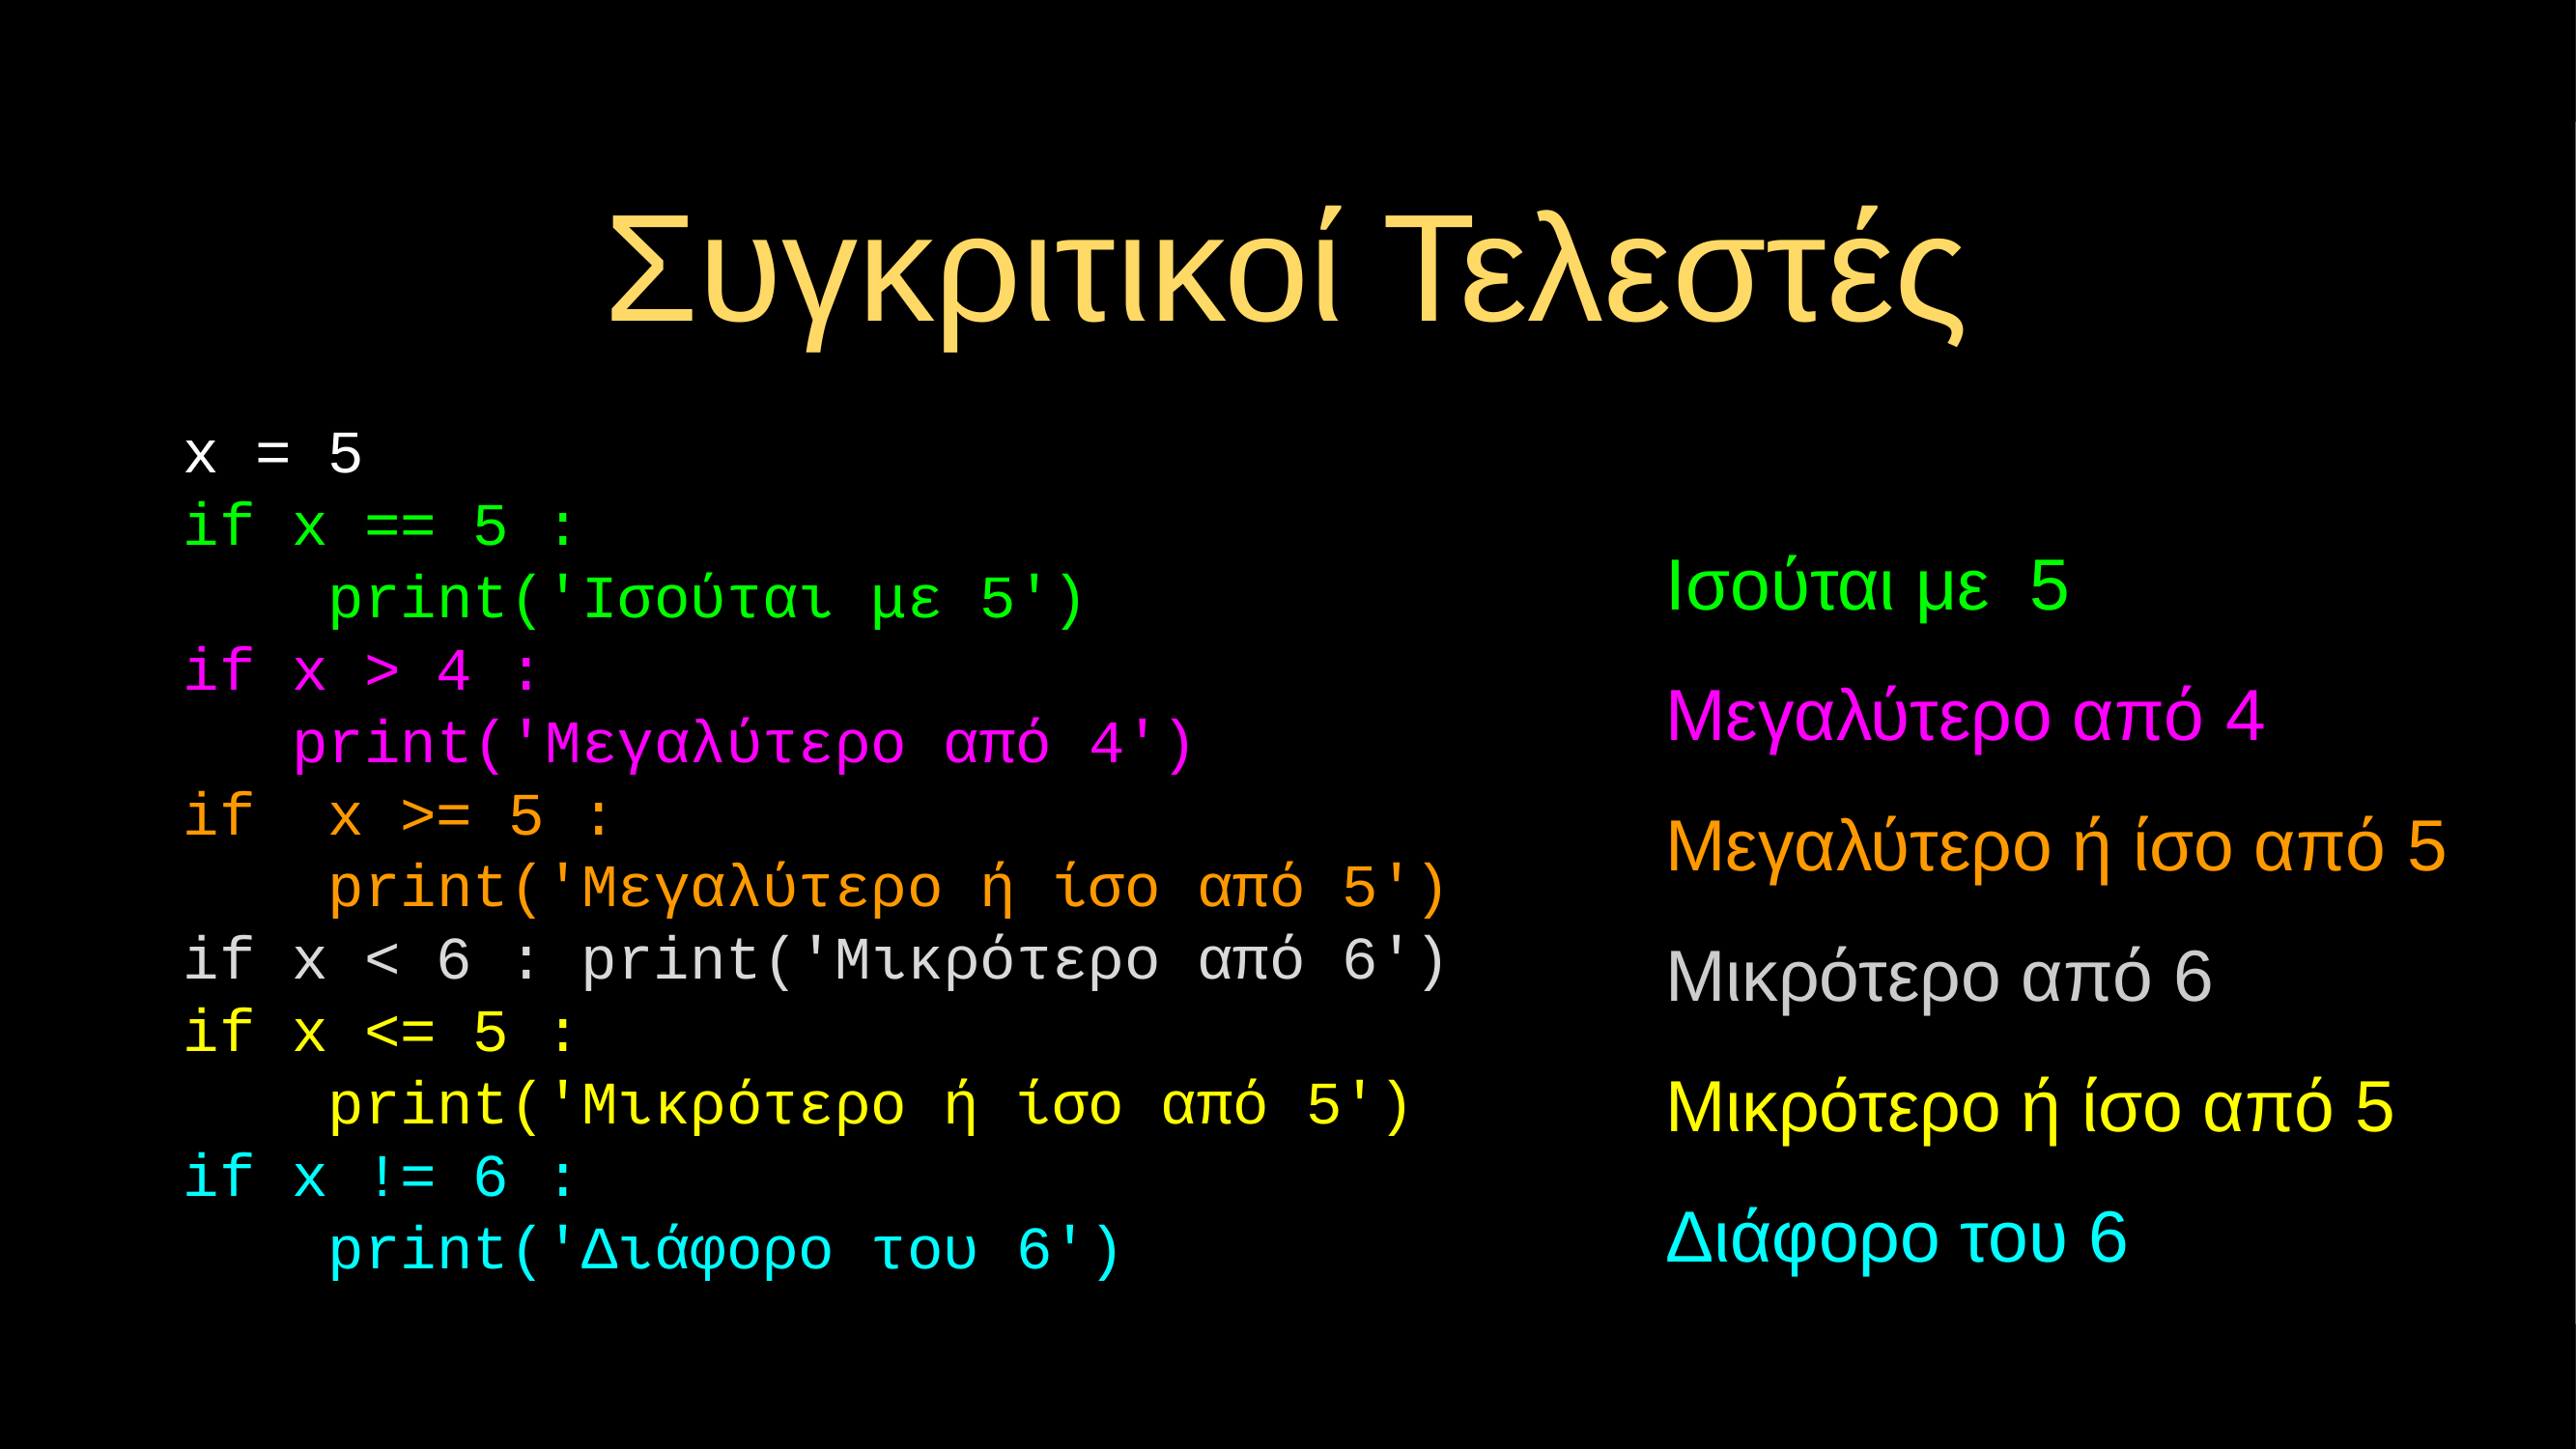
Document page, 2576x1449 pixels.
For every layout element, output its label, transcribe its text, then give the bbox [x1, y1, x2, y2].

text_box x = 5 if x == 5 : print('Ισούται με 5') if x > 4 : print('Μεγαλύτερο από 4') if x >= 5 : print('Μεγαλύτερο ή ίσο από 5') if x < 6 : print('Μικρότερο από 6') if x <= 5 : print('Μικρότερο ή ίσο από 5') if x != 6 : print('Διάφορο του 6') [183, 412, 1577, 1281]
title Συγκριτικοί Τελεστές [183, 118, 2391, 403]
text_box Ισούται με 5 Μεγαλύτερο από 4 Μεγαλύτερο ή ίσο από 5 Μικρότερο από 6 Μικρότερο ή ίσο από 5 Διάφορο του 6 [1665, 472, 2497, 1298]
